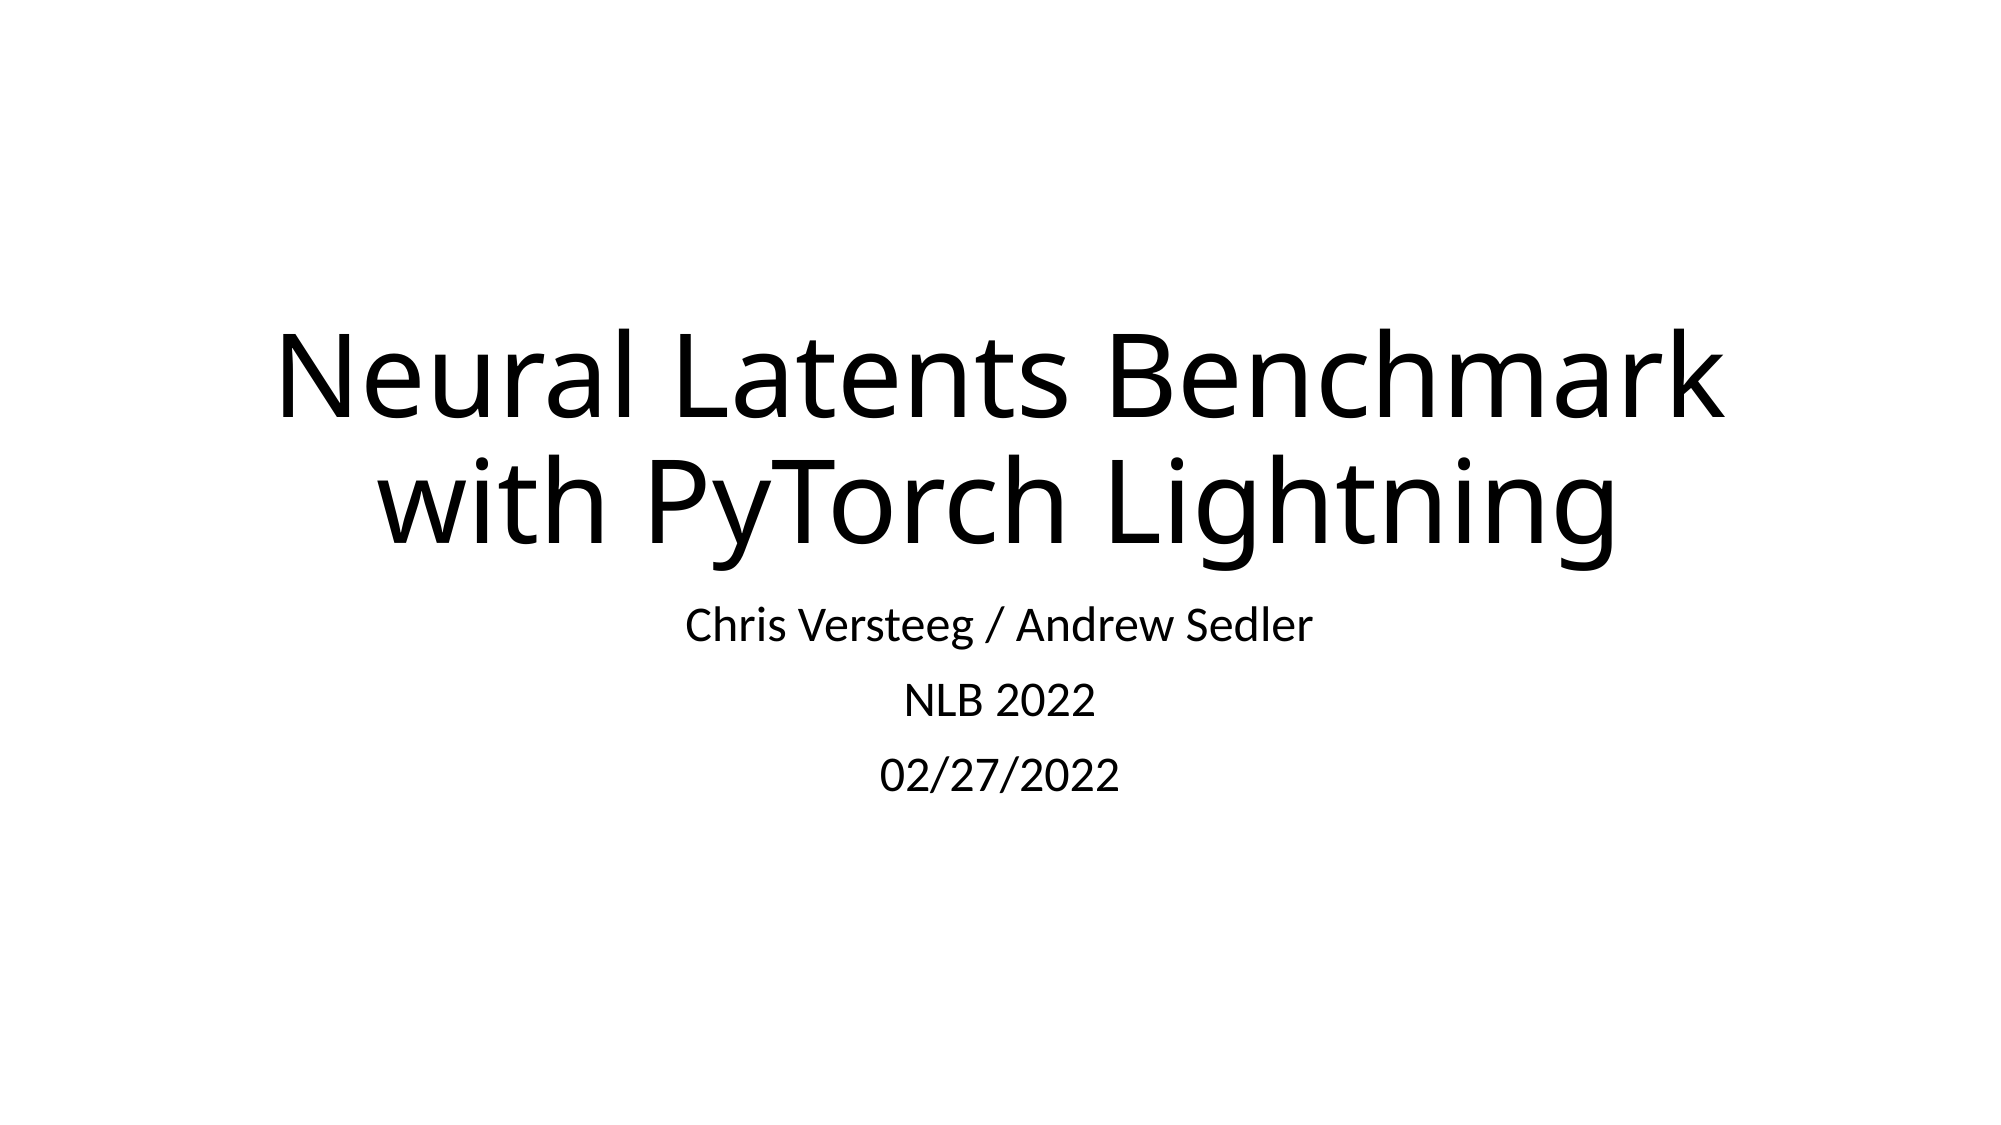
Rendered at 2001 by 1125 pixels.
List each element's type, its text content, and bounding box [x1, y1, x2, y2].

title Neural Latents Benchmark with PyTorch Lightning [249, 184, 1750, 576]
subtitle Chris Versteeg / Andrew Sedler NLB 2022 02/27/2022 [249, 590, 1750, 863]
